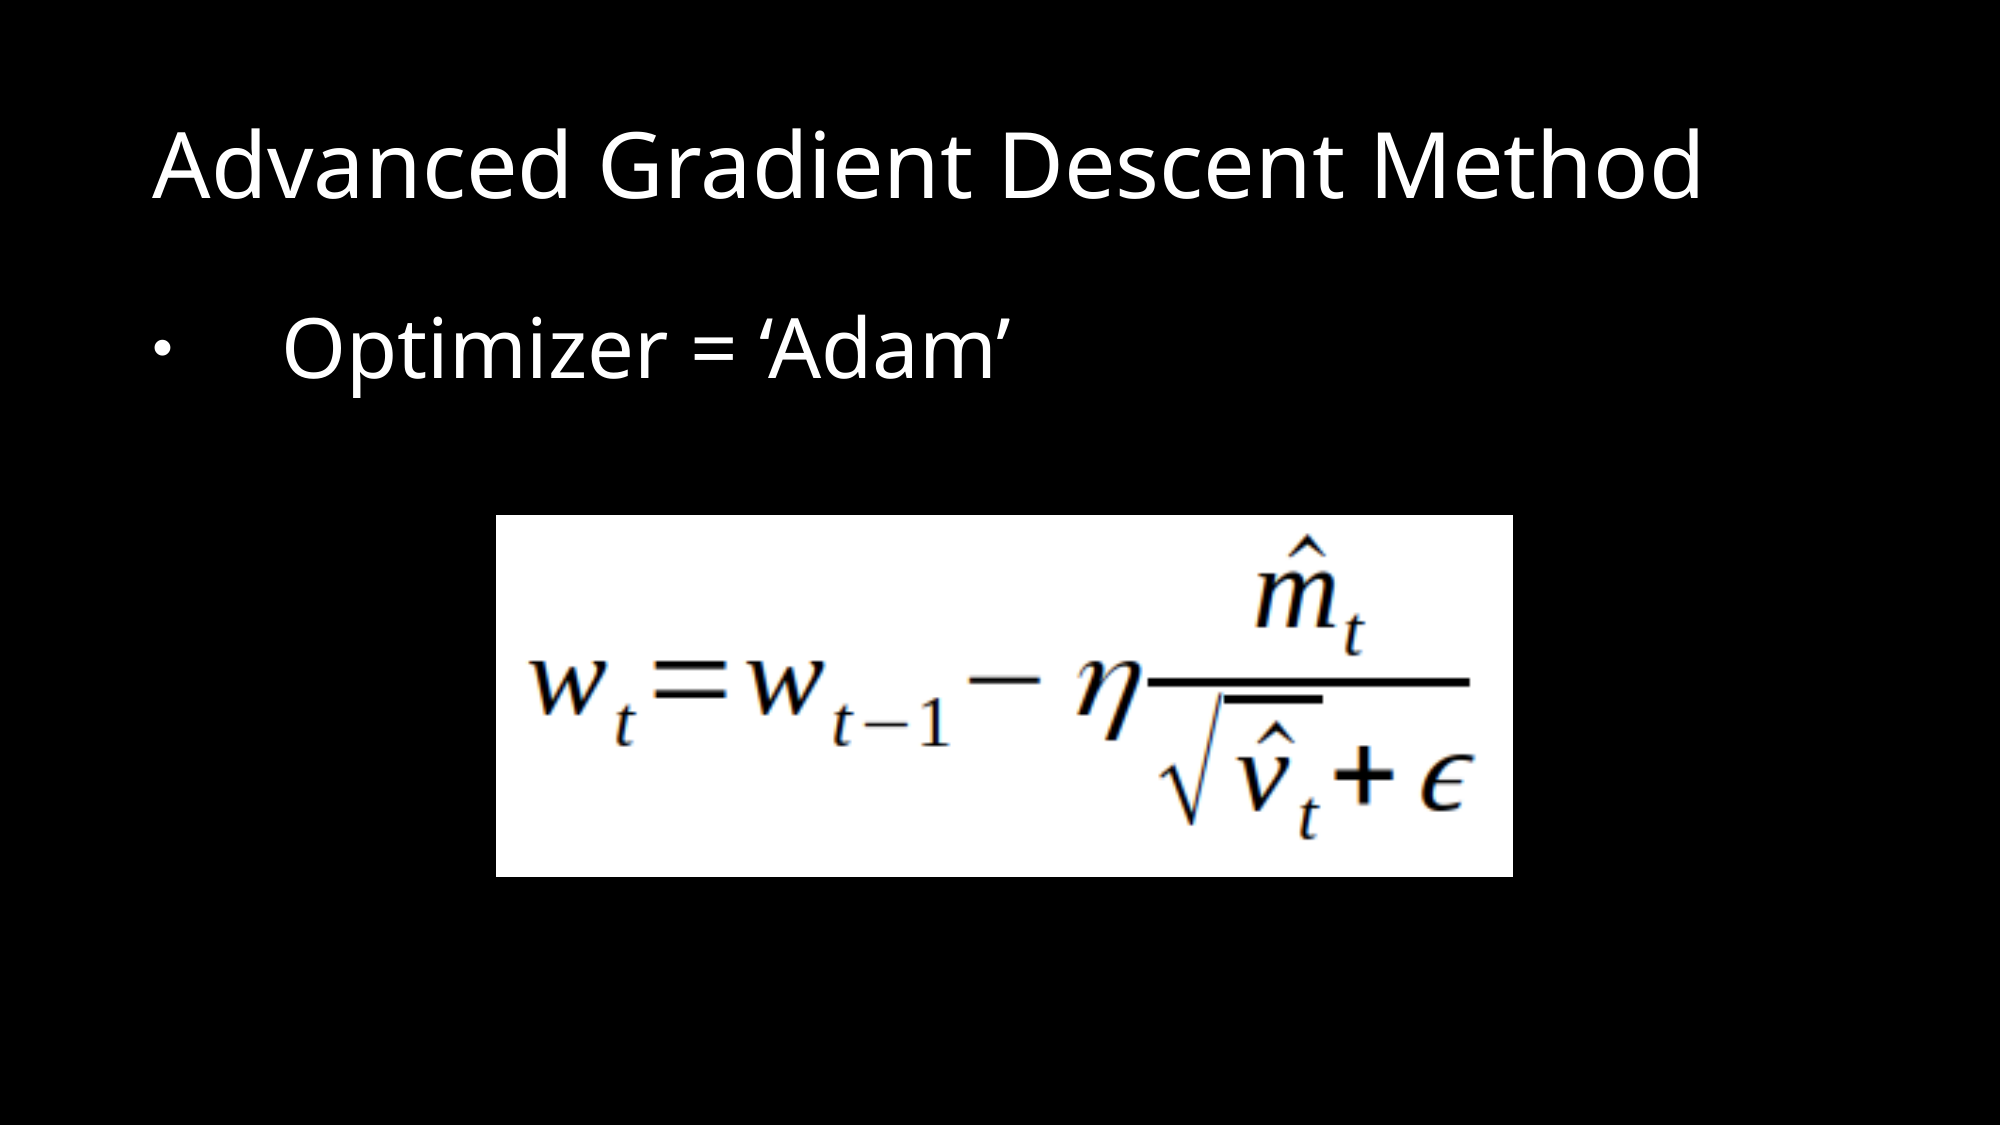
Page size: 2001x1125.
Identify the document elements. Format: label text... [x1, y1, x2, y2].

picture [496, 515, 1513, 877]
title Advanced Gradient Descent Method [137, 59, 1863, 278]
list Optimizer = ‘Adam’ [137, 299, 1863, 1014]
